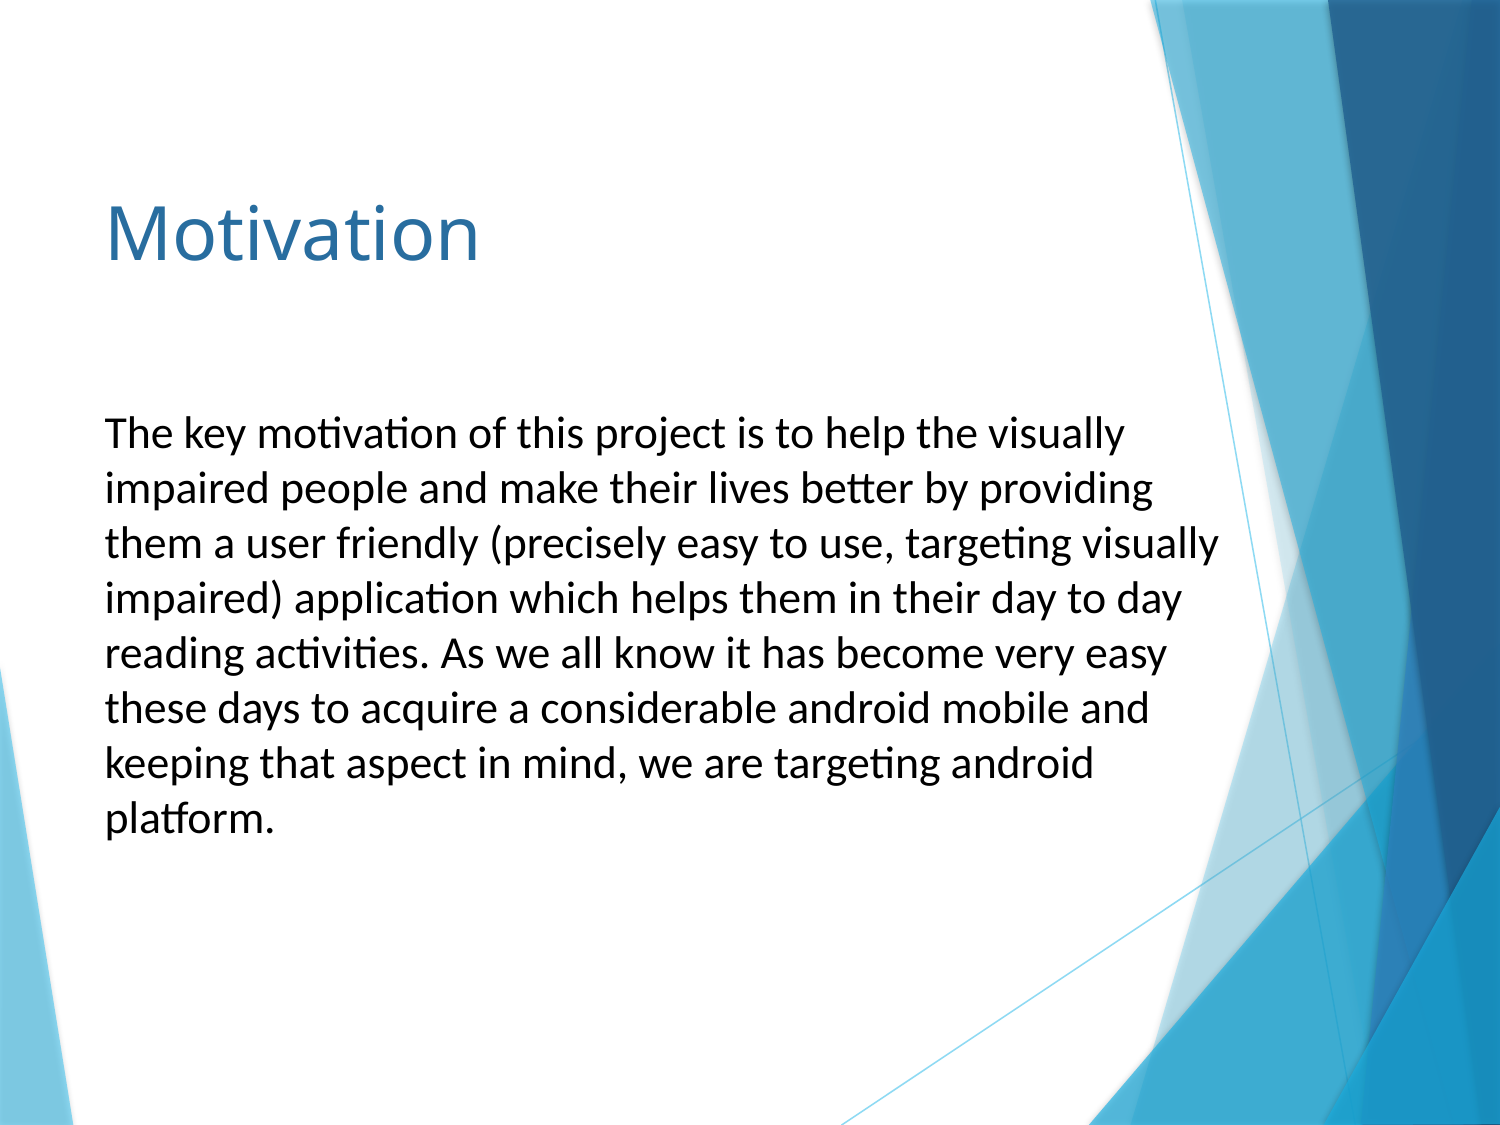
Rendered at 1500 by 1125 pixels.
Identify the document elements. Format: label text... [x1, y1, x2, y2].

text_box Motivation [89, 178, 1500, 396]
text_box The key motivation of this project is to help the visually impaired people and make their lives better by providing them a user friendly (precisely easy to use, targeting visually impaired) application which helps them in their day to day reading activities. As we all know it has become very easy these days to acquire a considerable android mobile and keeping that aspect in mind, we are targeting android platform. [89, 395, 1264, 850]
